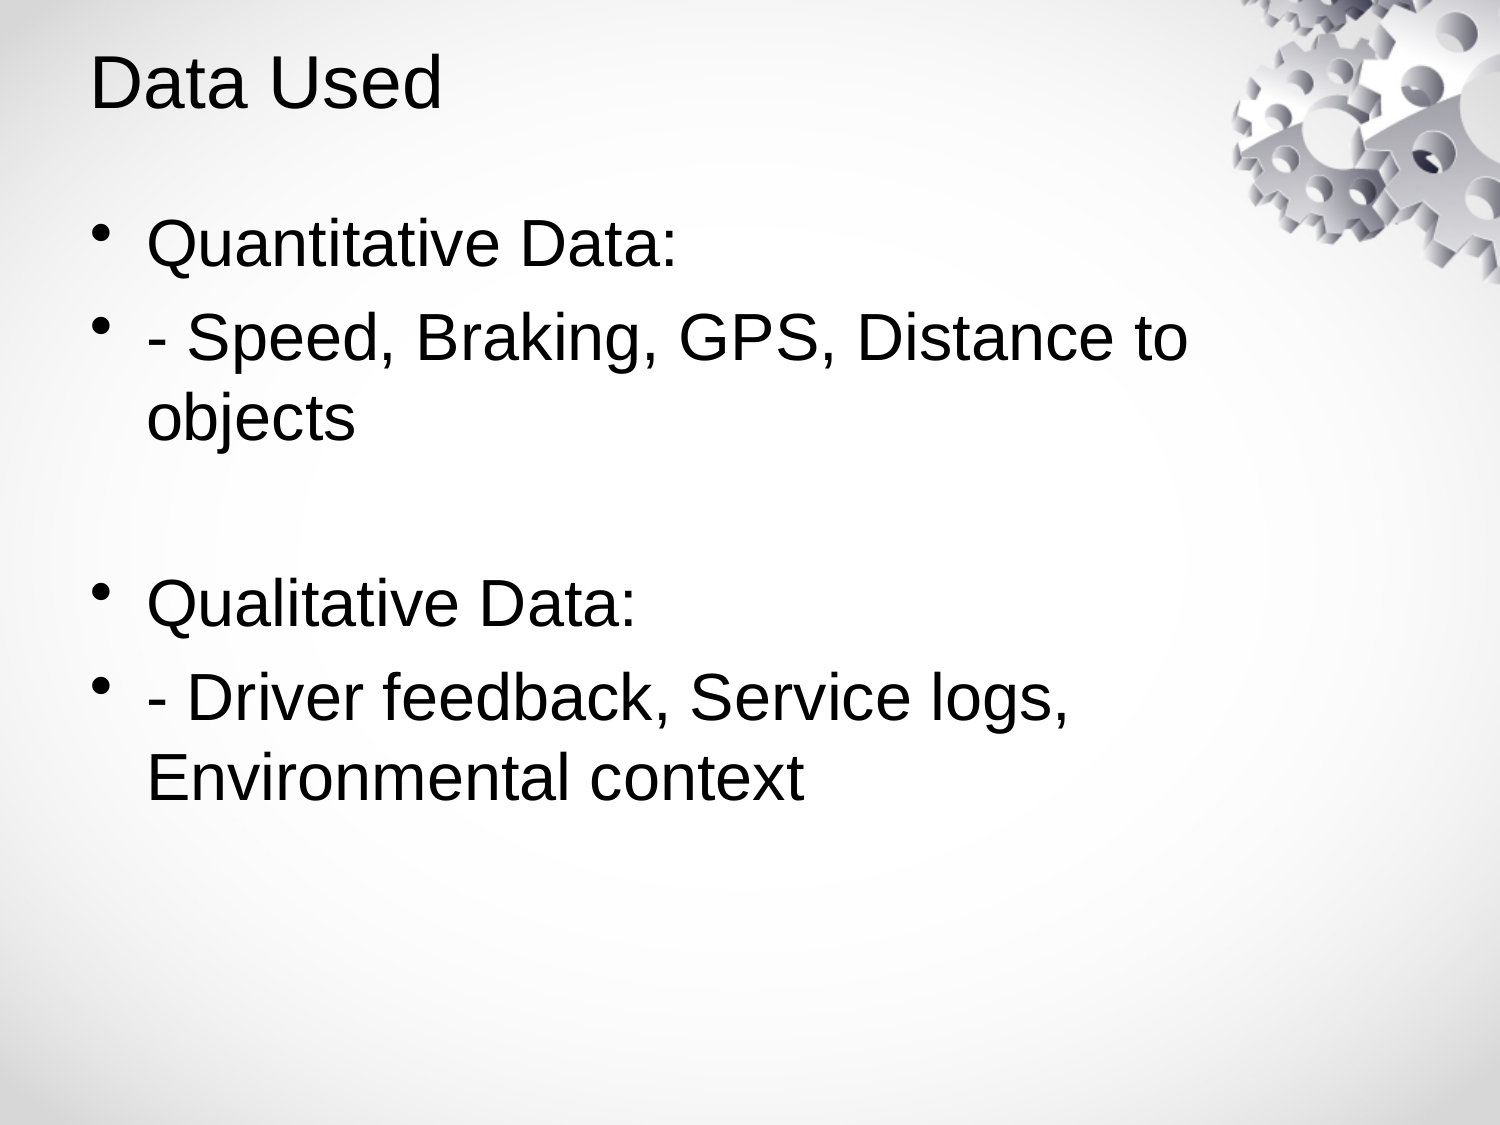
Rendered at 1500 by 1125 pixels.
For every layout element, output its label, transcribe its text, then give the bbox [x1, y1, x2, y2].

title Data Used [74, 30, 1426, 127]
picture [0, 0, 1500, 1125]
list Quantitative Data: - Speed, Braking, GPS, Distance to objects Qualitative Data: - Driver feedback, Service logs, Environmental context [74, 192, 1426, 1006]
